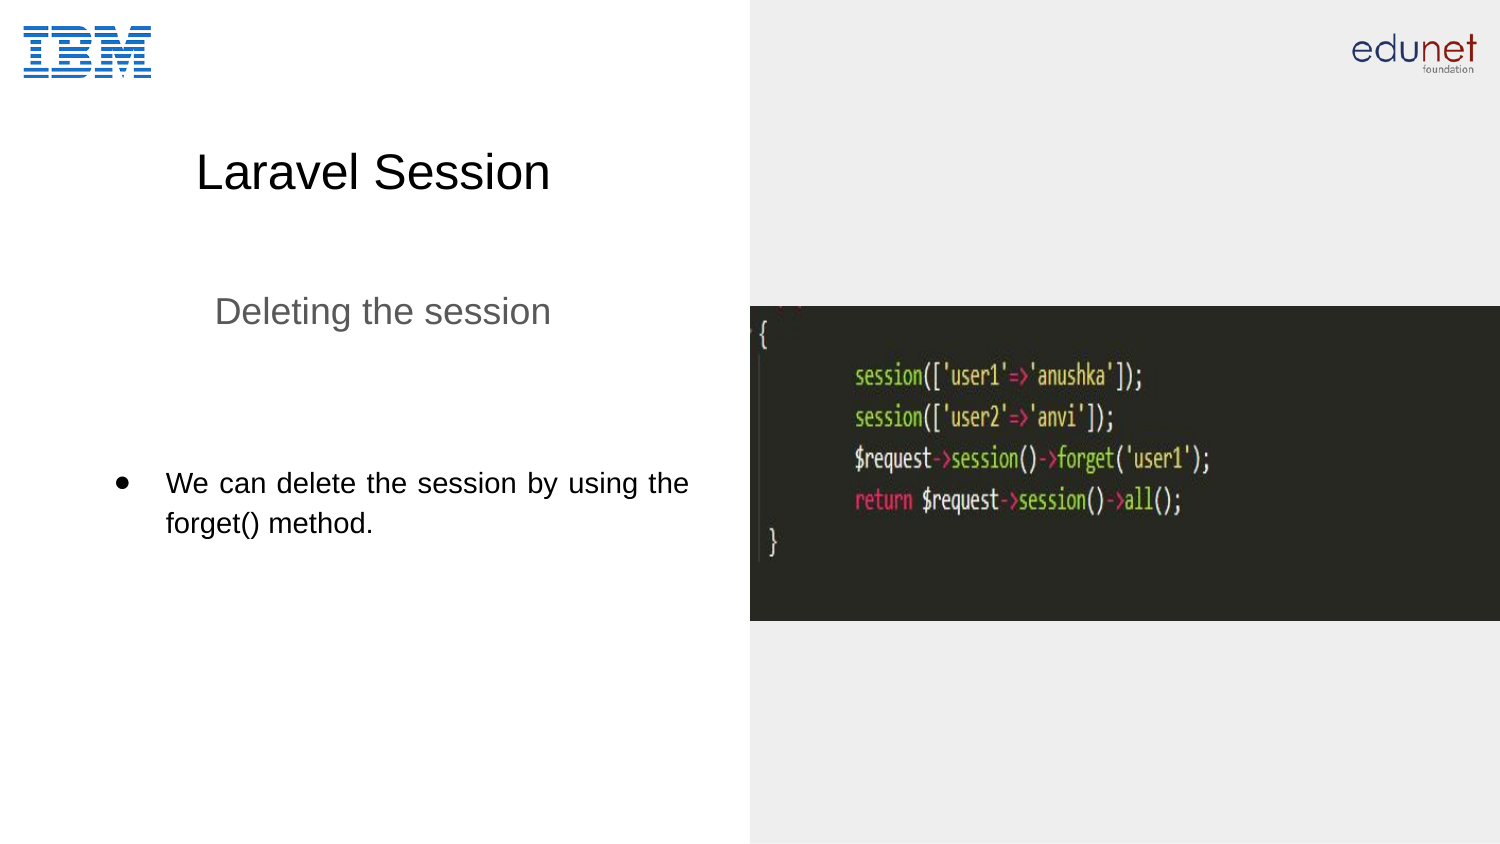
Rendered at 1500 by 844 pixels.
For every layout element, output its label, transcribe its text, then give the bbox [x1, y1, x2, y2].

title Laravel Session [41, 117, 706, 223]
picture [749, 306, 1500, 621]
picture [23, 26, 151, 78]
picture [1350, 26, 1480, 78]
list We can delete the session by using the forget() method. [75, 397, 706, 765]
subtitle Deleting the session [41, 257, 706, 363]
